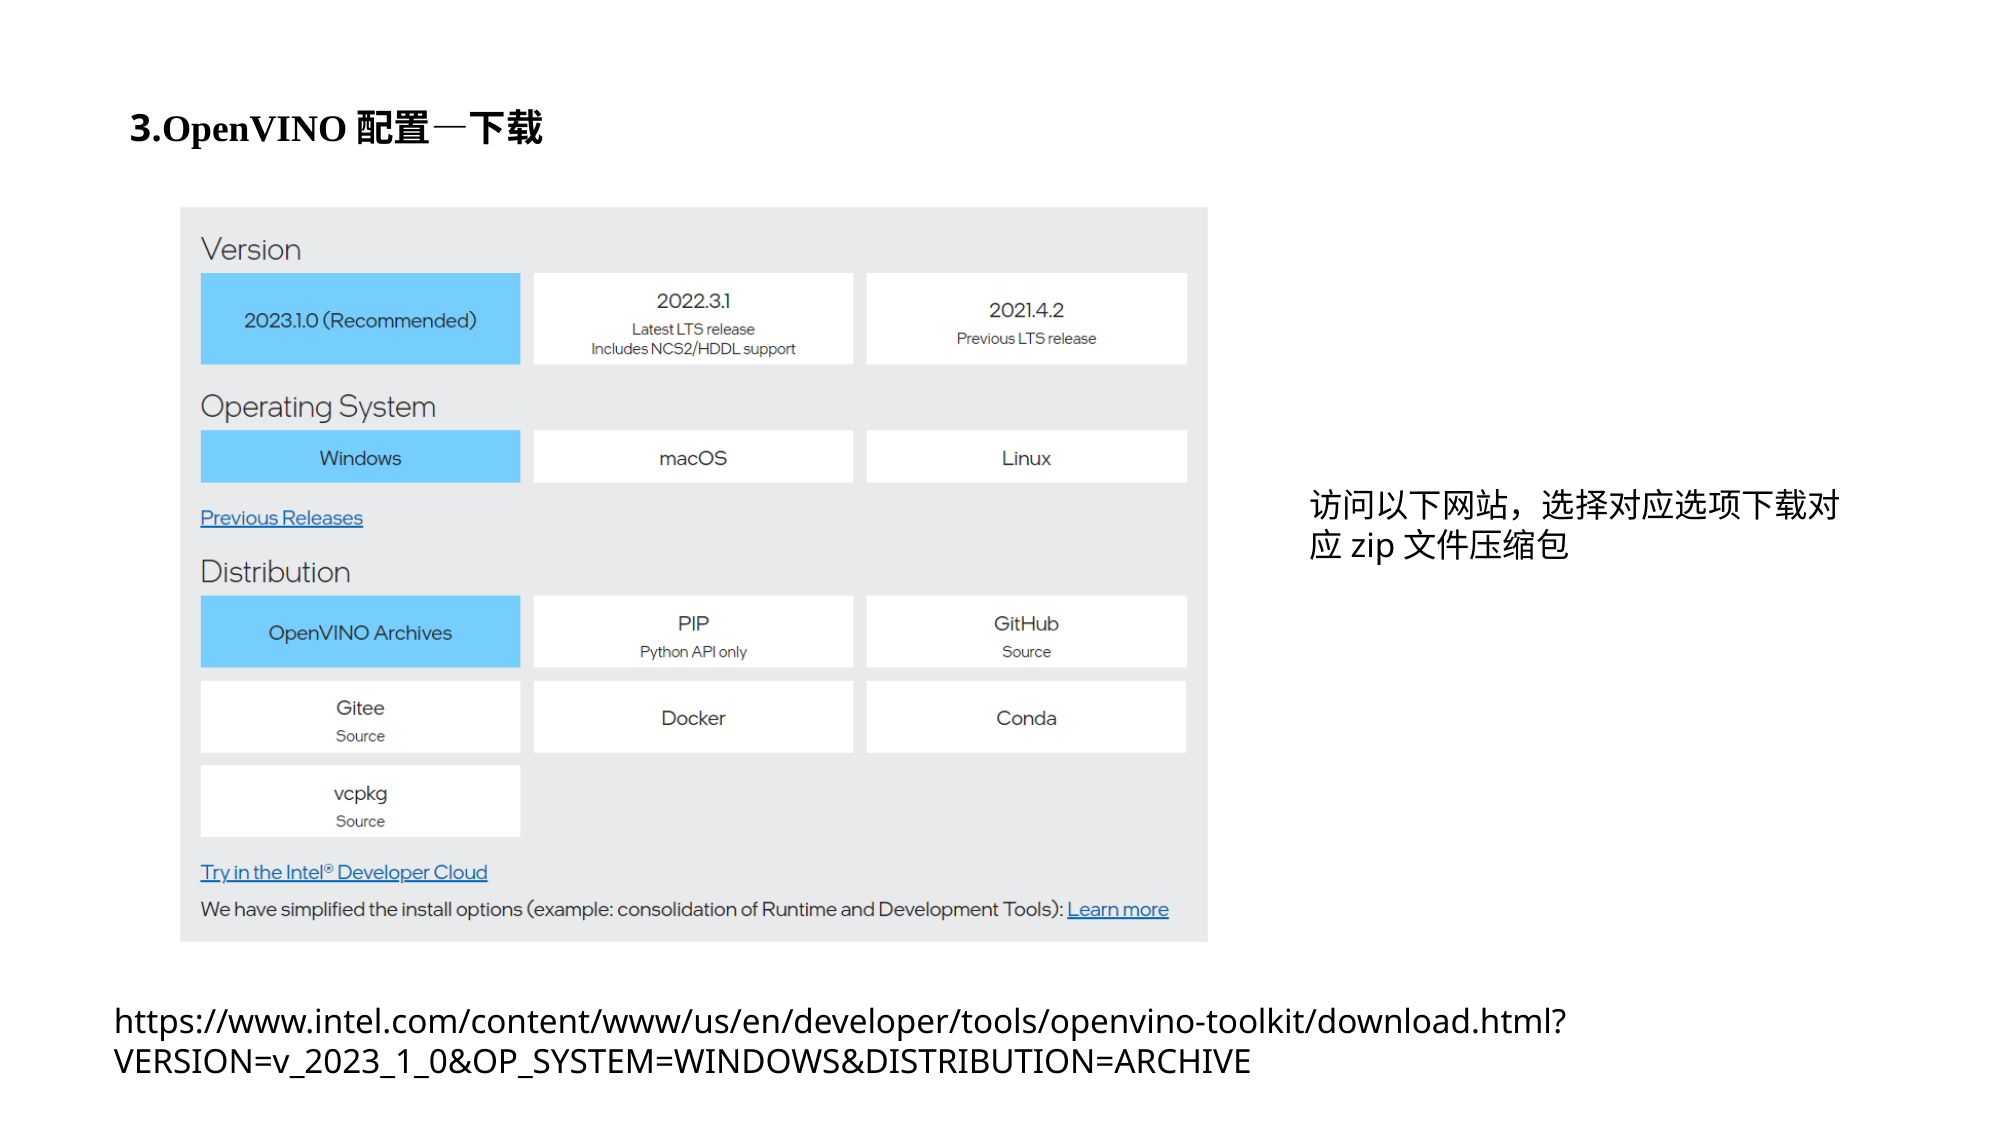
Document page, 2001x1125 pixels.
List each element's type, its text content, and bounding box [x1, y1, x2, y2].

picture [169, 196, 1215, 949]
text_box 3.OpenVINO配置—下载 [115, 96, 716, 157]
text_box 访问以下网站，选择对应选项下载对应zip文件压缩包 [1294, 476, 1882, 572]
text_box https://www.intel.com/content/www/us/en/developer/tools/openvino-toolkit/download.html?VERSION=v_2023_1_0&OP_SYSTEM=WINDOWS&DISTRIBUTION=ARCHIVE [99, 993, 1901, 1088]
